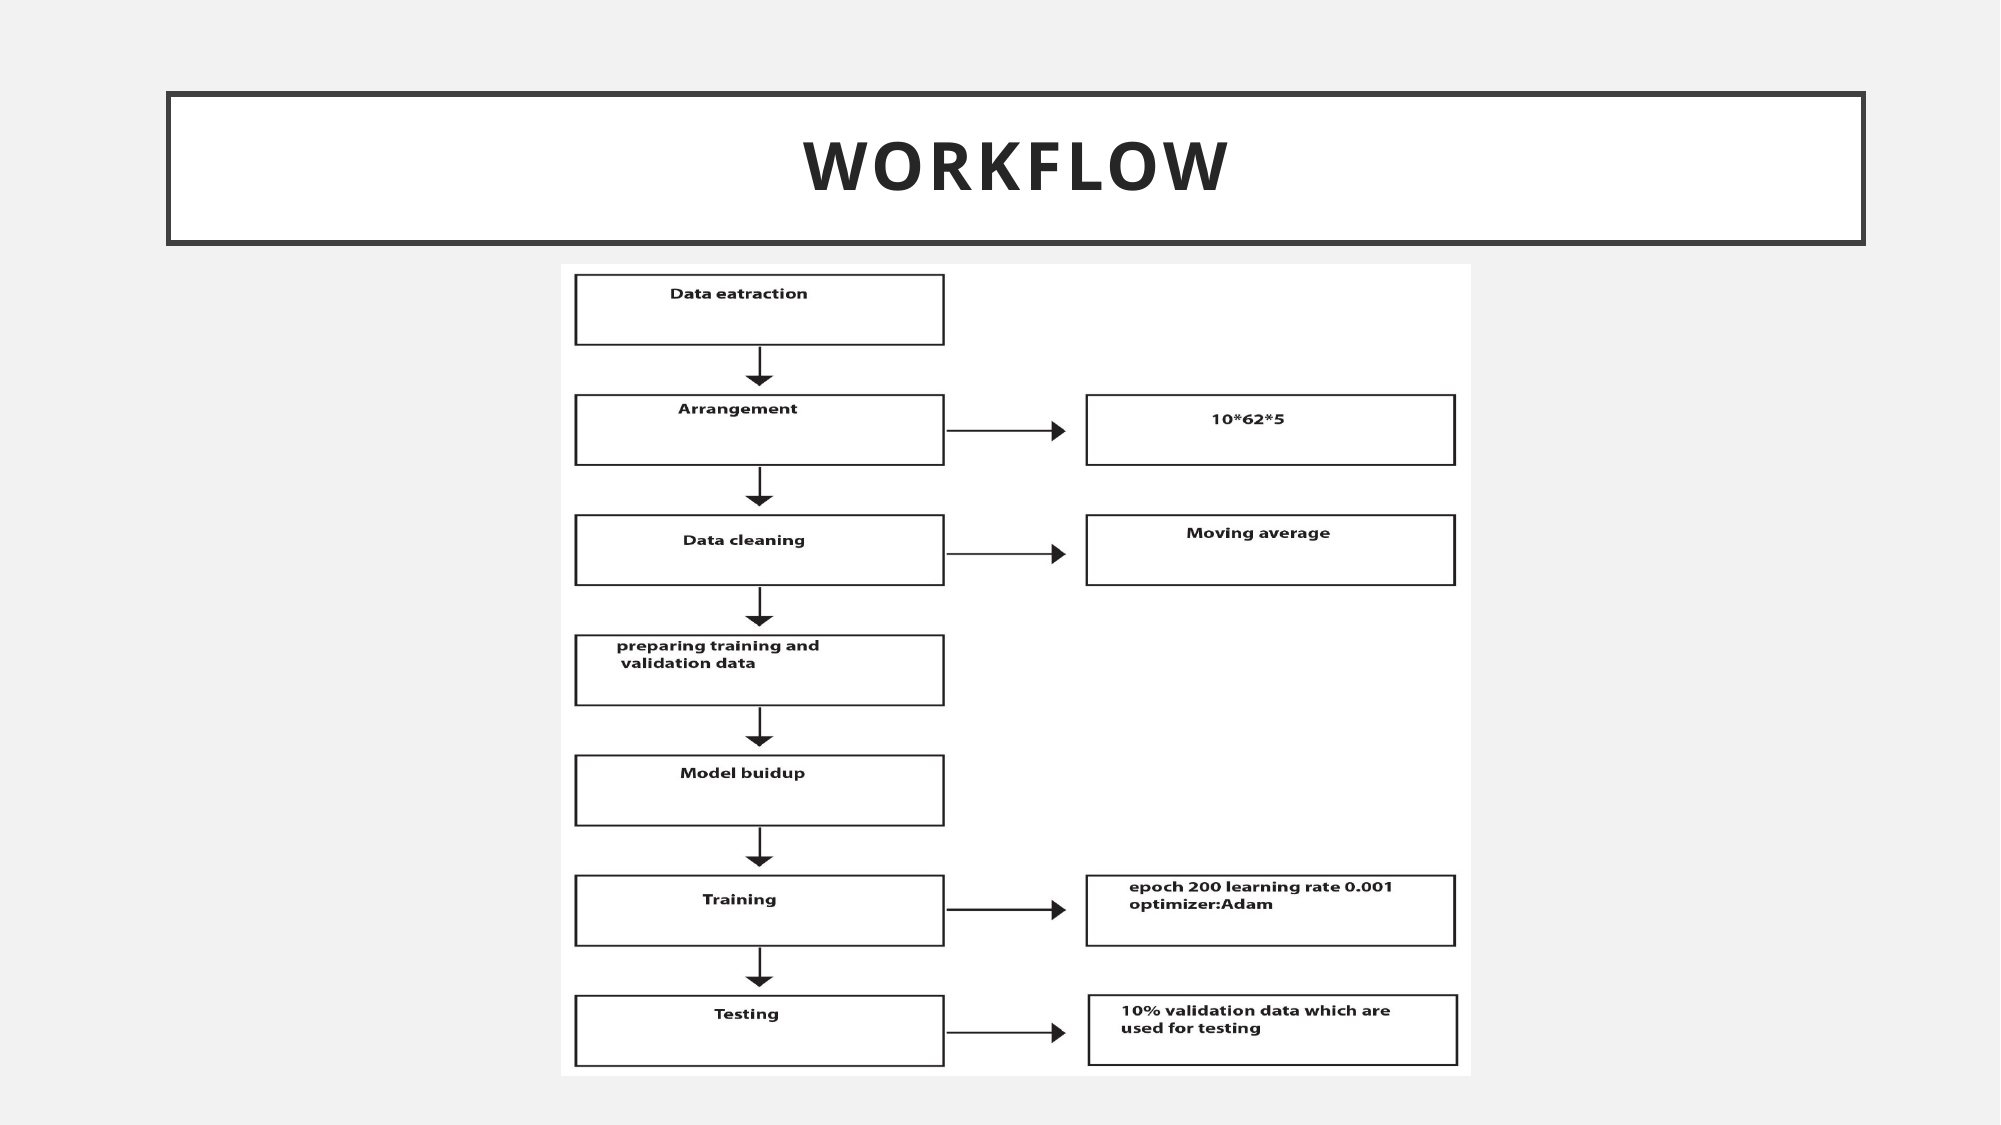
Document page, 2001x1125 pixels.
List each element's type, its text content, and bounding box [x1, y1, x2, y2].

text_box [122, 57, 1773, 188]
text_box Workflow [168, 94, 1864, 244]
picture [560, 264, 1471, 1076]
